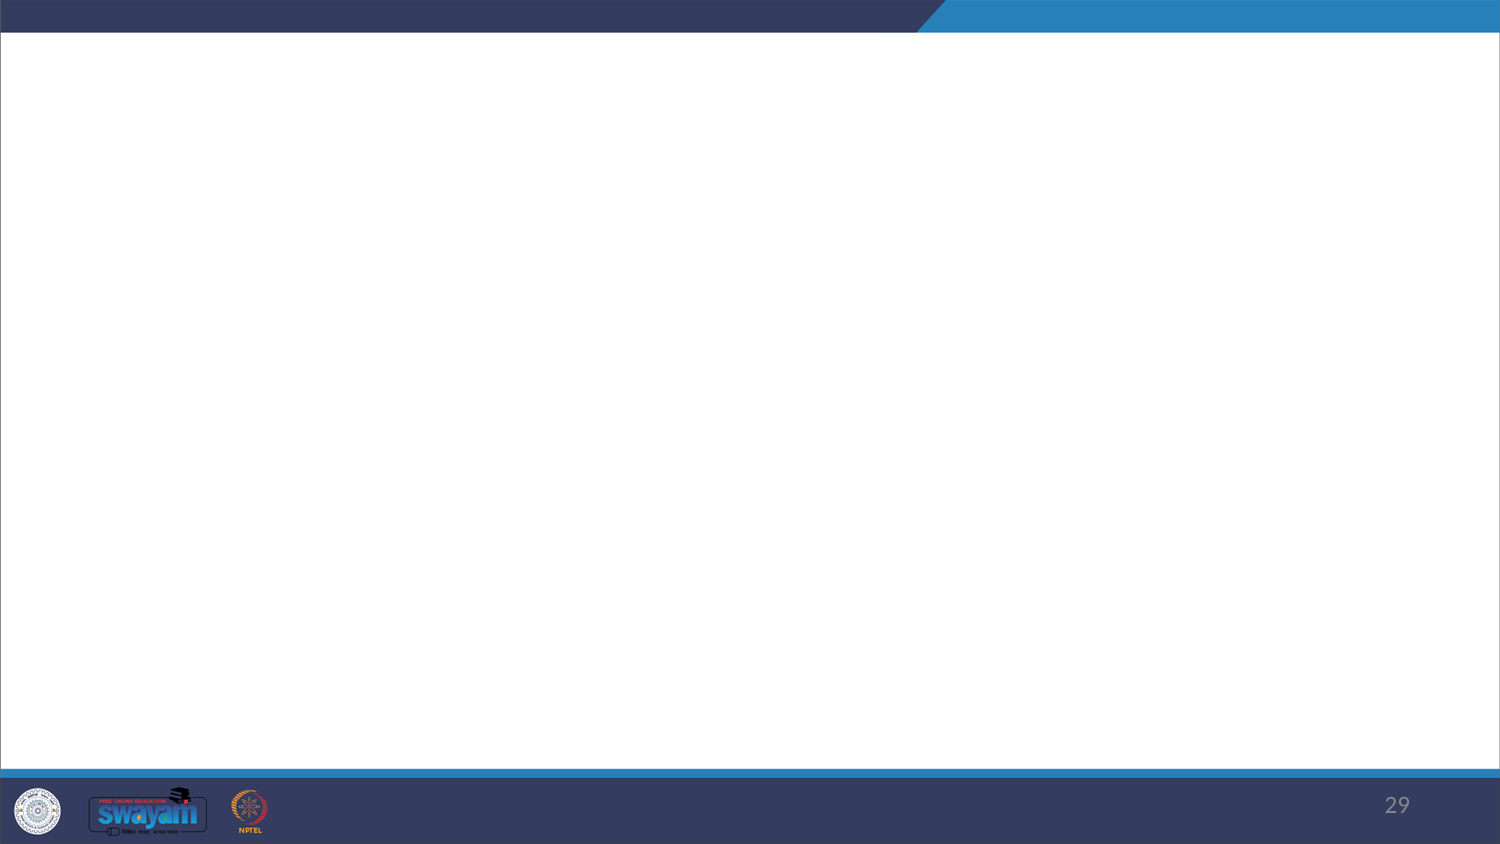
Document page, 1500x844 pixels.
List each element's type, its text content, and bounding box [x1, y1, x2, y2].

slide_number 29 [1378, 792, 1419, 844]
picture [0, 0, 1500, 844]
